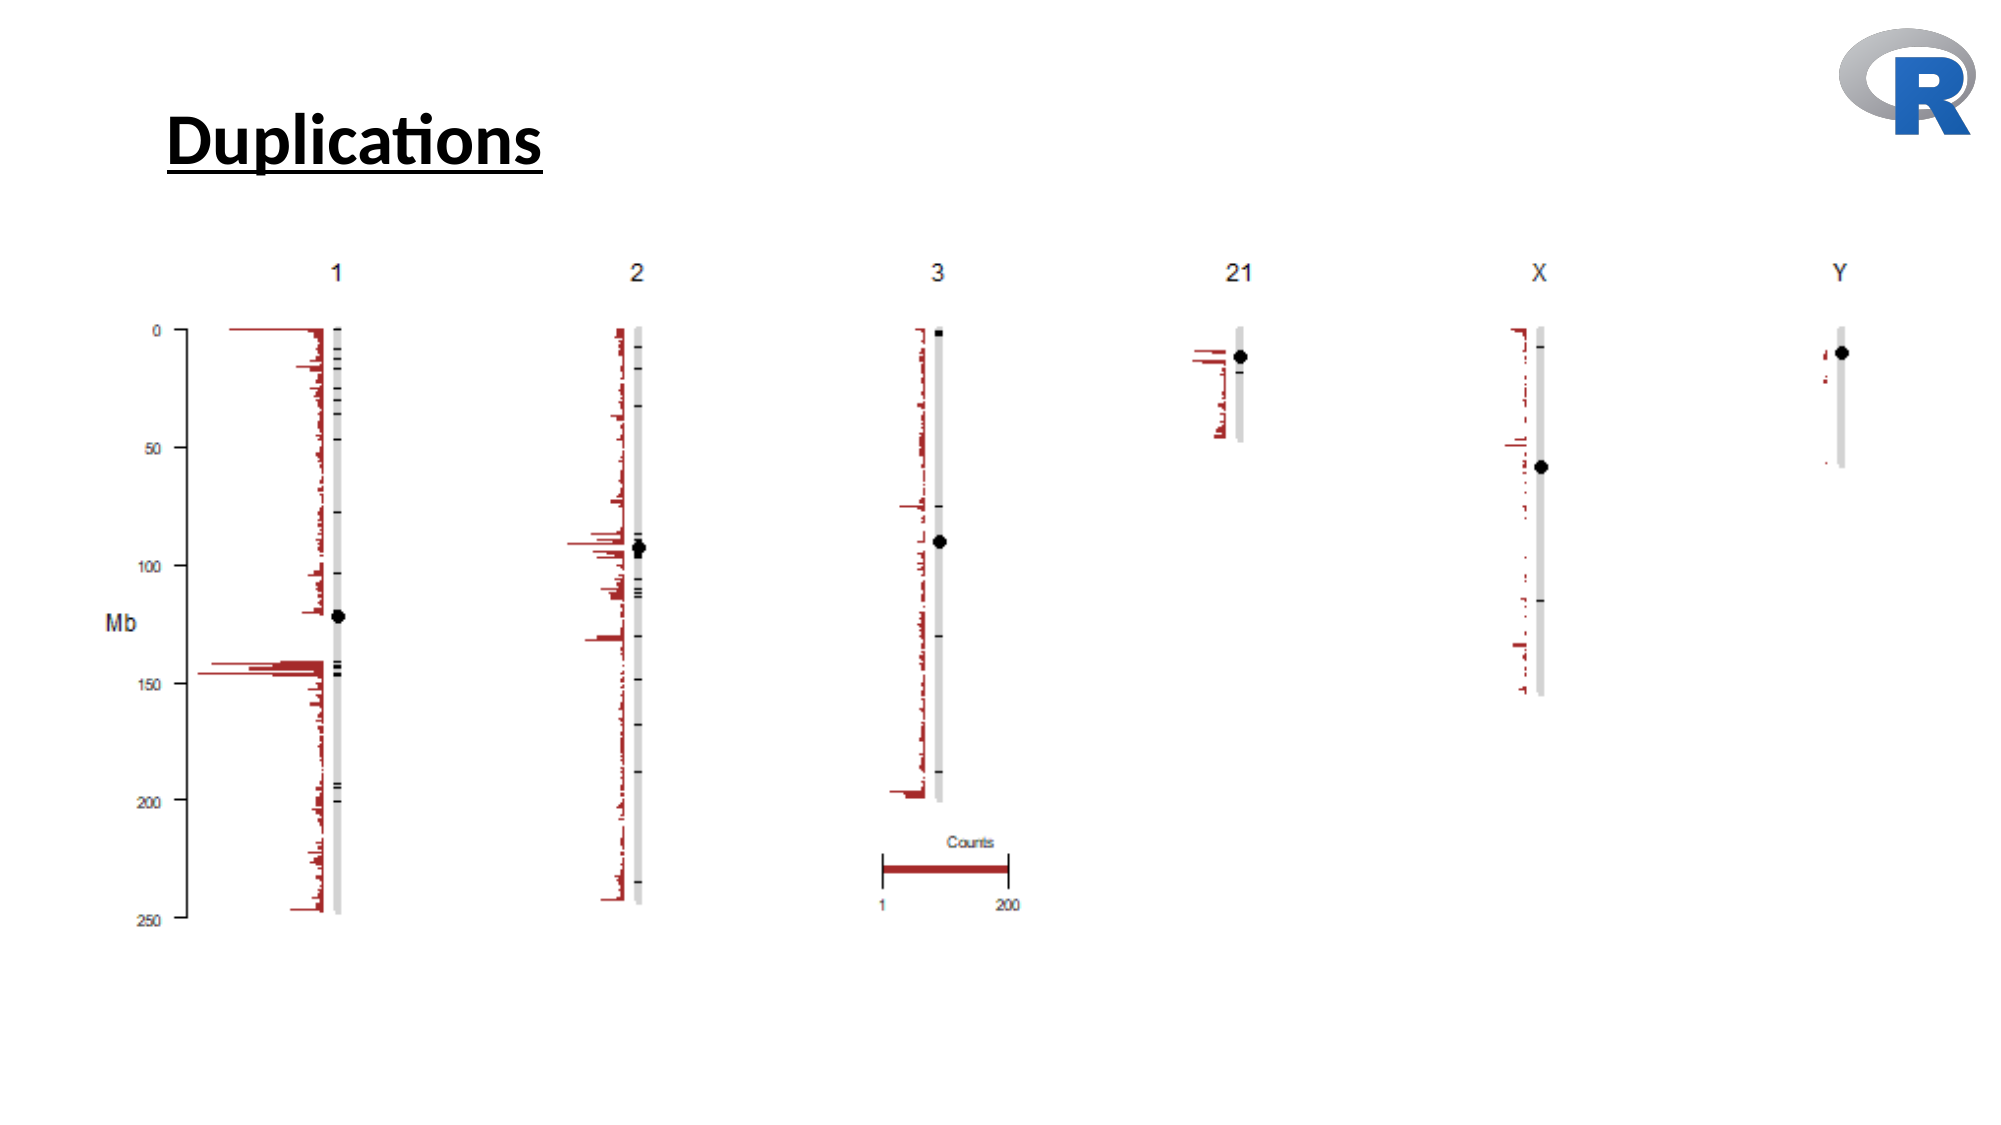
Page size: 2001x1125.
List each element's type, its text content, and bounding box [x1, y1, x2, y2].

picture [97, 214, 1903, 961]
text_box Duplications [152, 84, 558, 187]
picture [1839, 28, 1977, 135]
